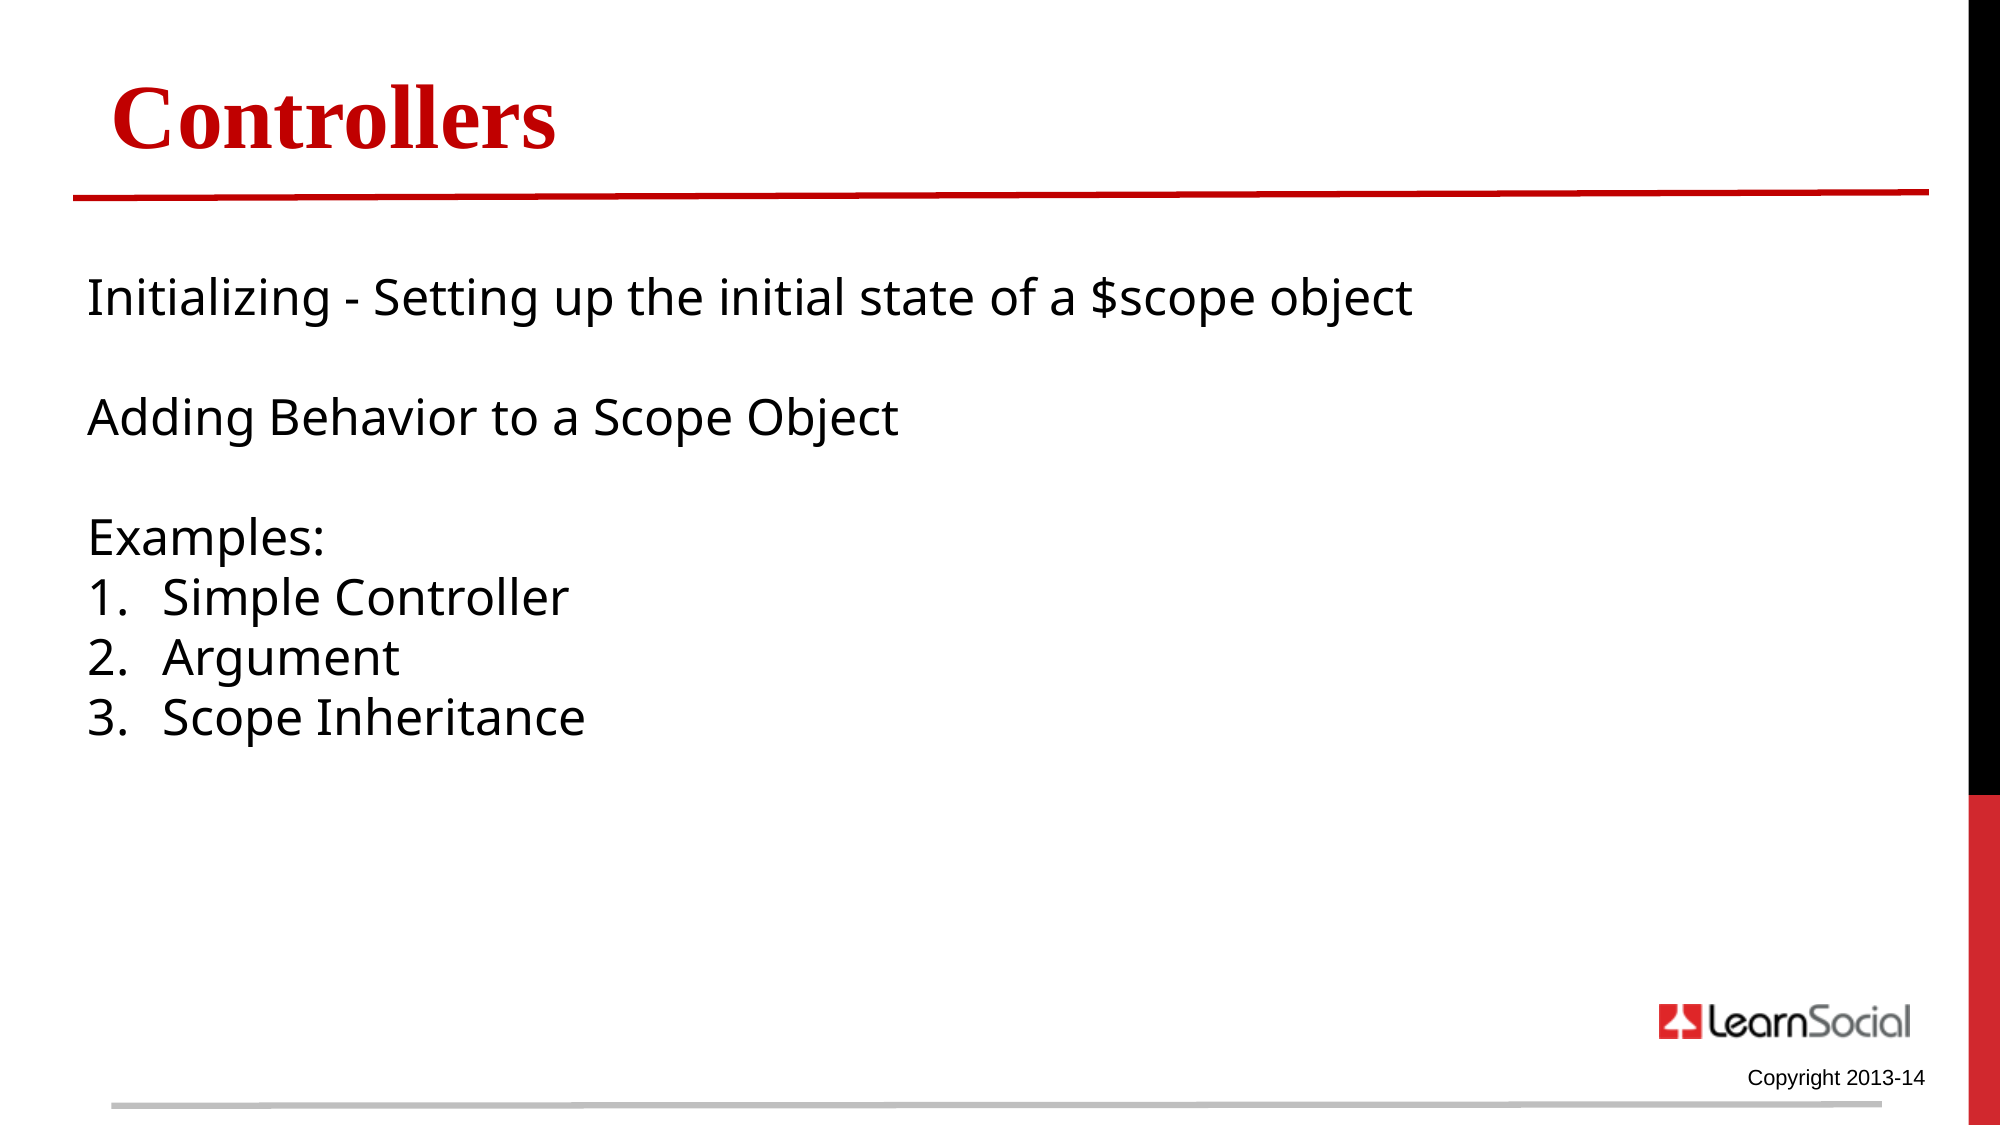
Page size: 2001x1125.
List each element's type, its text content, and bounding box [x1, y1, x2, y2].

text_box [110, 1103, 1883, 1107]
text_box Copyright 2013-14 [1732, 1055, 2000, 1097]
text_box Initializing - Setting up the initial state of a $scope object Adding Behavior to a Scope Object Examples: Simple Controller Argument Scope Inheritance [72, 258, 1701, 754]
picture [1659, 1003, 1911, 1040]
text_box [72, 191, 1930, 199]
text_box Controllers [96, 49, 1800, 175]
